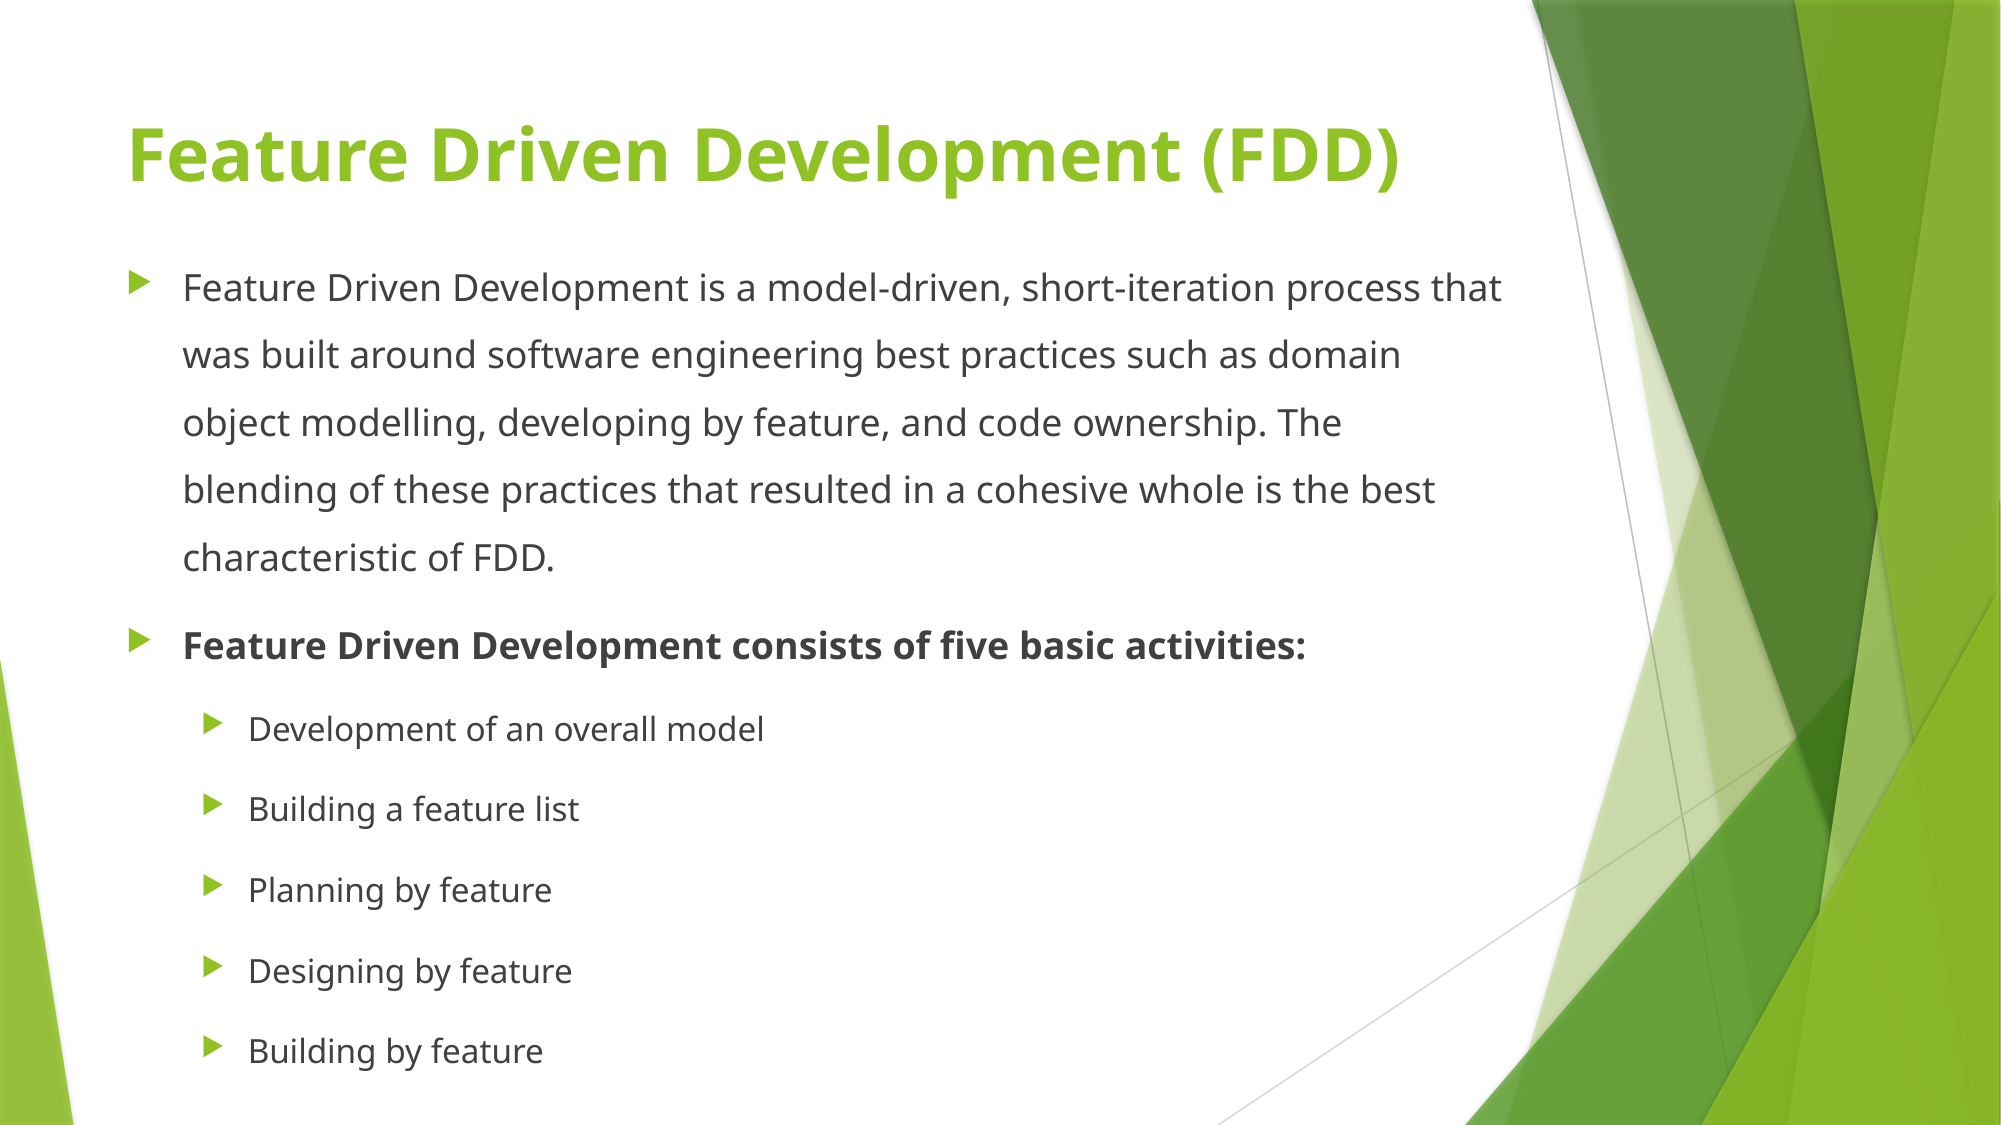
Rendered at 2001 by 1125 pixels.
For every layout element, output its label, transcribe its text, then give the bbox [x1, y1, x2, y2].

list Feature Driven Development is a model-driven, short-iteration process that was built around software engineering best practices such as domain object modelling, developing by feature, and code ownership. The blending of these practices that resulted in a cohesive whole is the best characteristic of FDD. Feature Driven Development consists of five basic activities: Development of an overall model Building a feature list Planning by feature Designing by feature Building by feature [111, 233, 1522, 1076]
title Feature Driven Development (FDD) [111, 99, 1522, 204]
